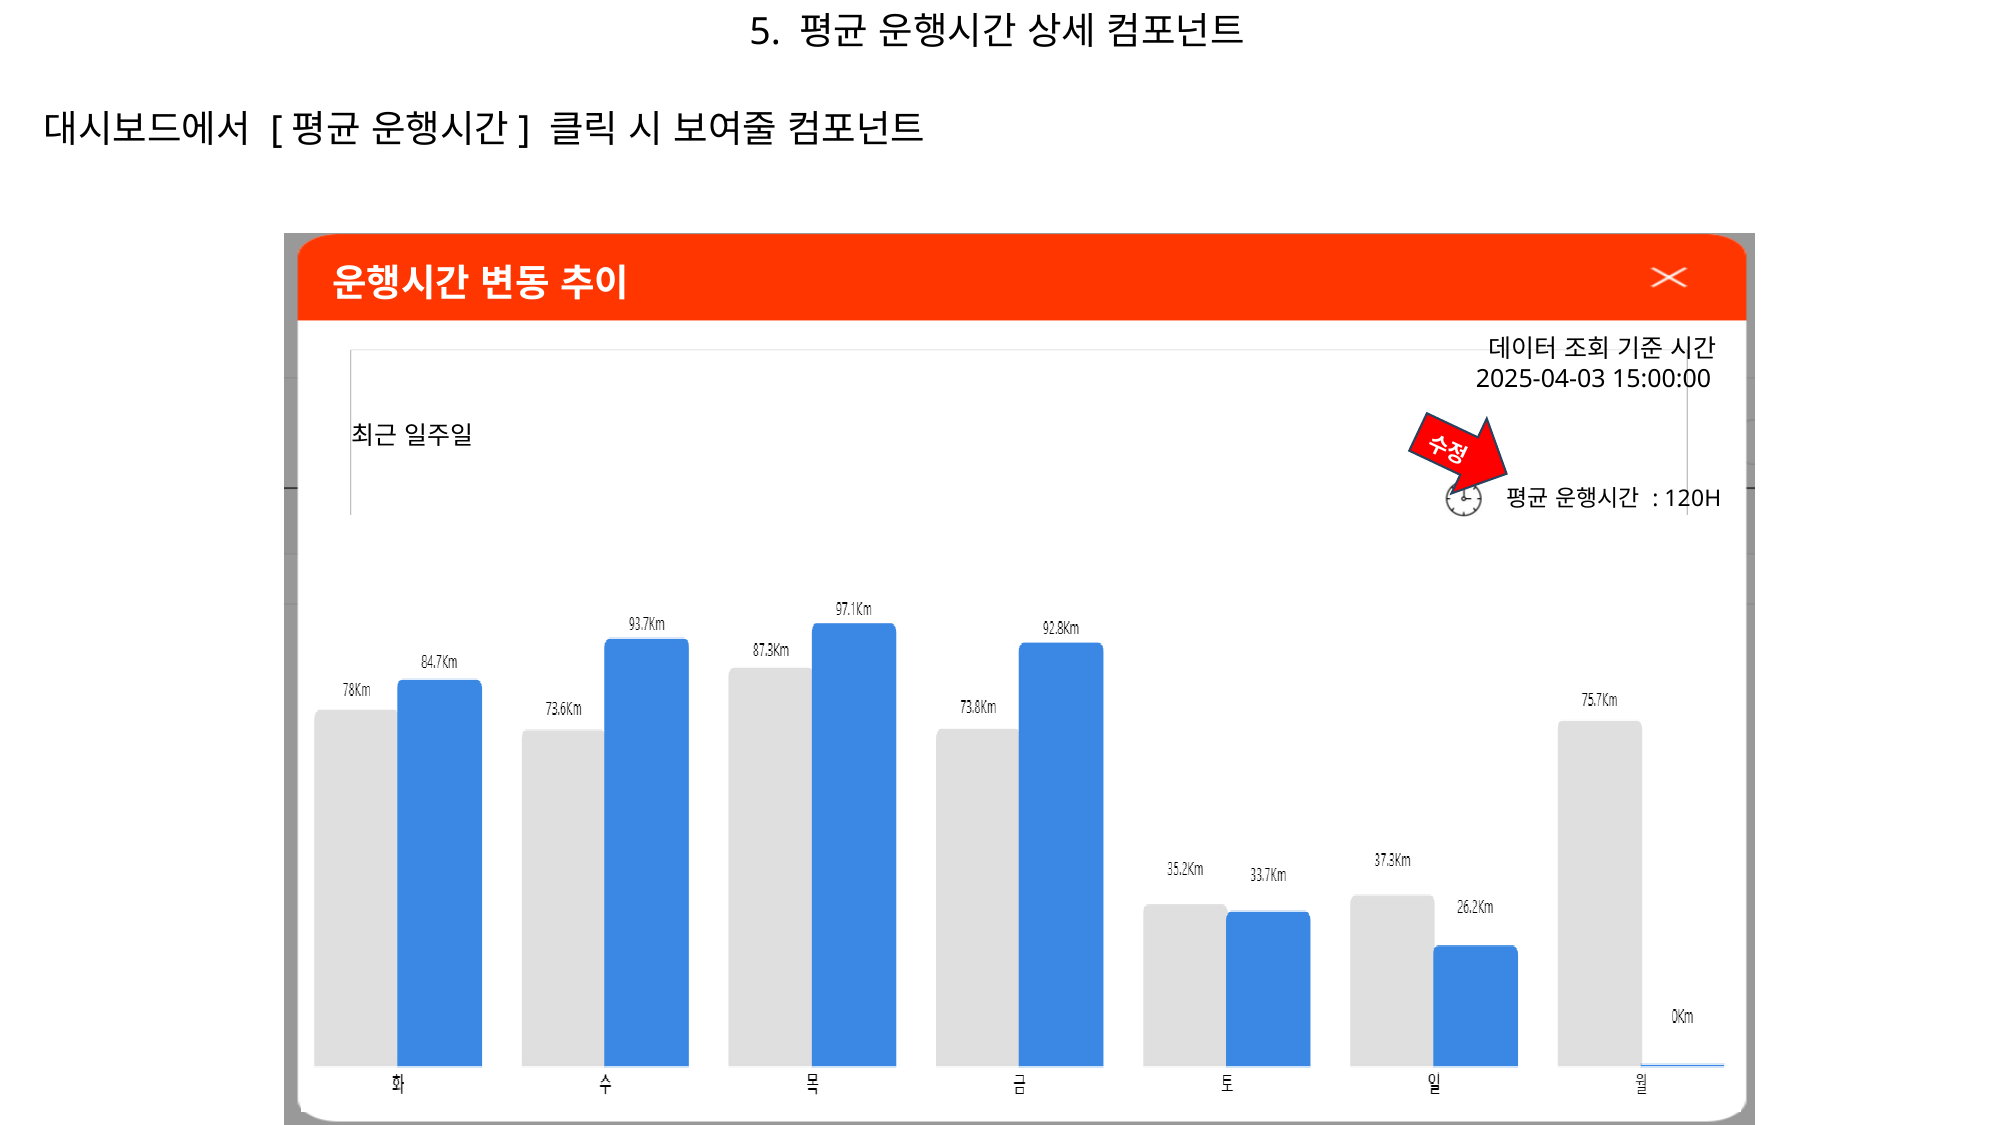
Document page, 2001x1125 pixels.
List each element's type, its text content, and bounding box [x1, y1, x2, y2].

text_box 대시보드에서 [평균 운행시간] 클릭 시 보여줄 컴포넌트 [29, 97, 952, 158]
picture [284, 233, 1755, 1125]
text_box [1413, 411, 1512, 495]
text_box 5. 평균 운행시간 상세 컴포넌트 [734, 0, 1261, 60]
